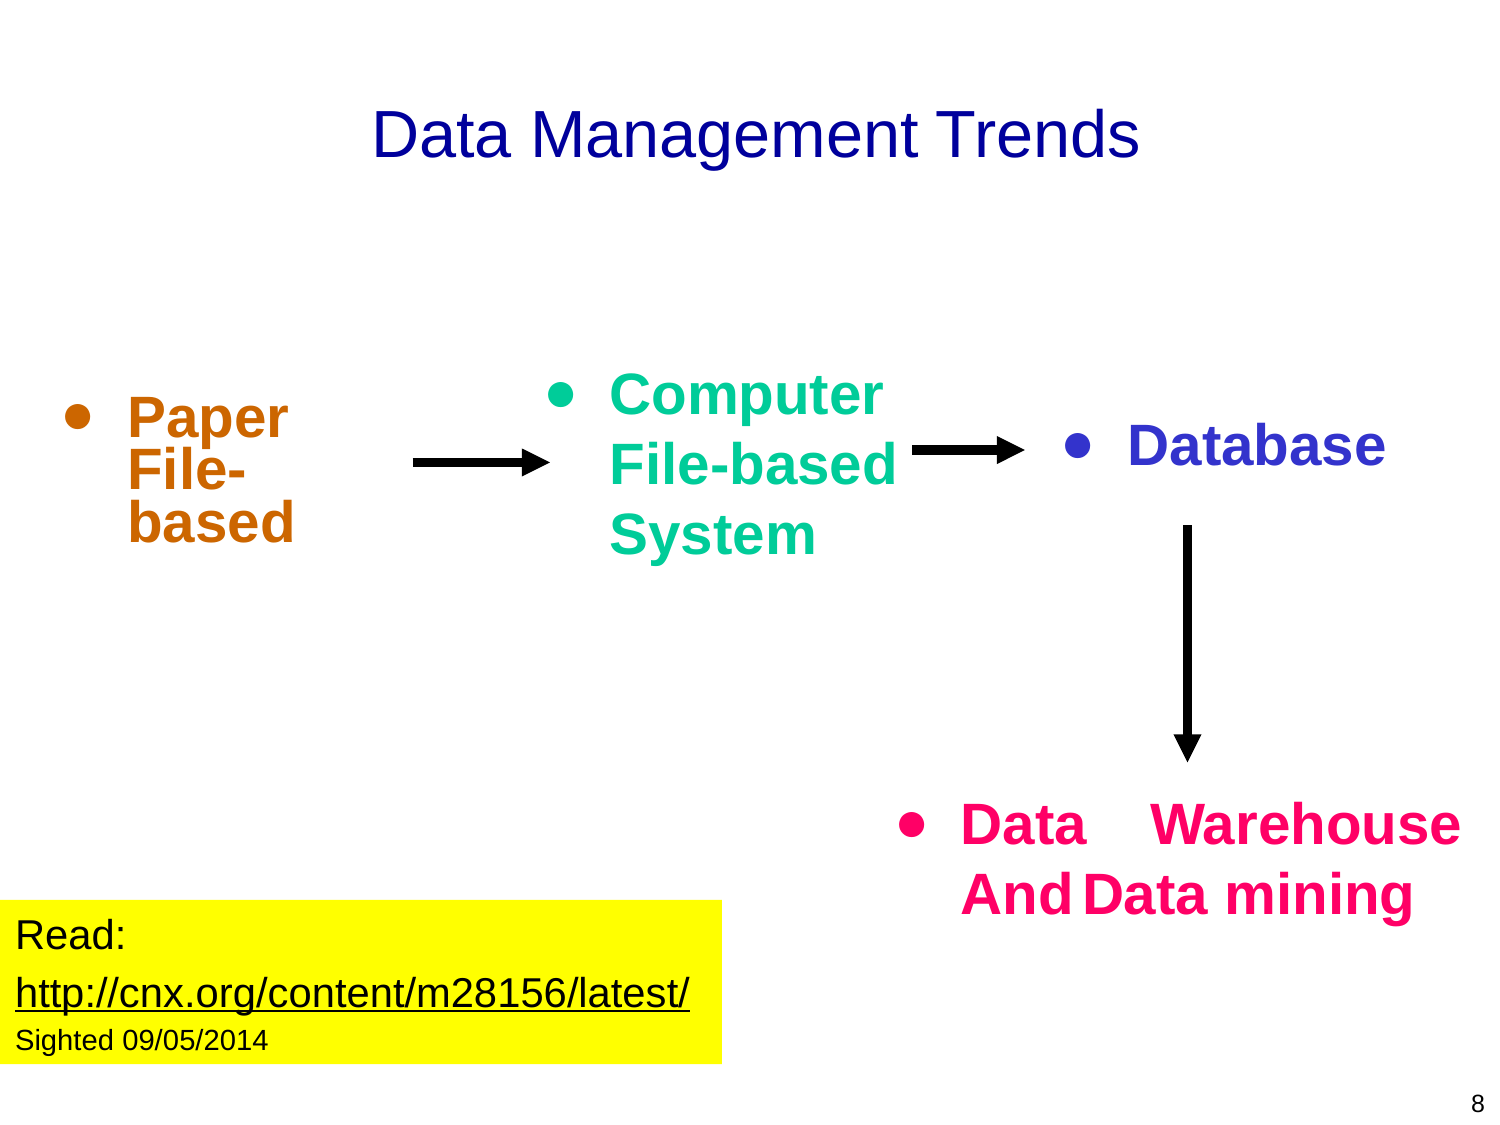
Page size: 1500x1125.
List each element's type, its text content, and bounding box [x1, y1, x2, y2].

text_box Data Warehouse And Data mining [870, 778, 1478, 934]
text_box Database [1037, 399, 1413, 485]
text_box Paper File-based [37, 388, 413, 561]
text_box Computer File-based System [519, 348, 931, 574]
text_box Read: http://cnx.org/content/m28156/latest/ Sighted 09/05/2014 [0, 899, 722, 1065]
title Data Management Trends [75, 50, 1438, 213]
